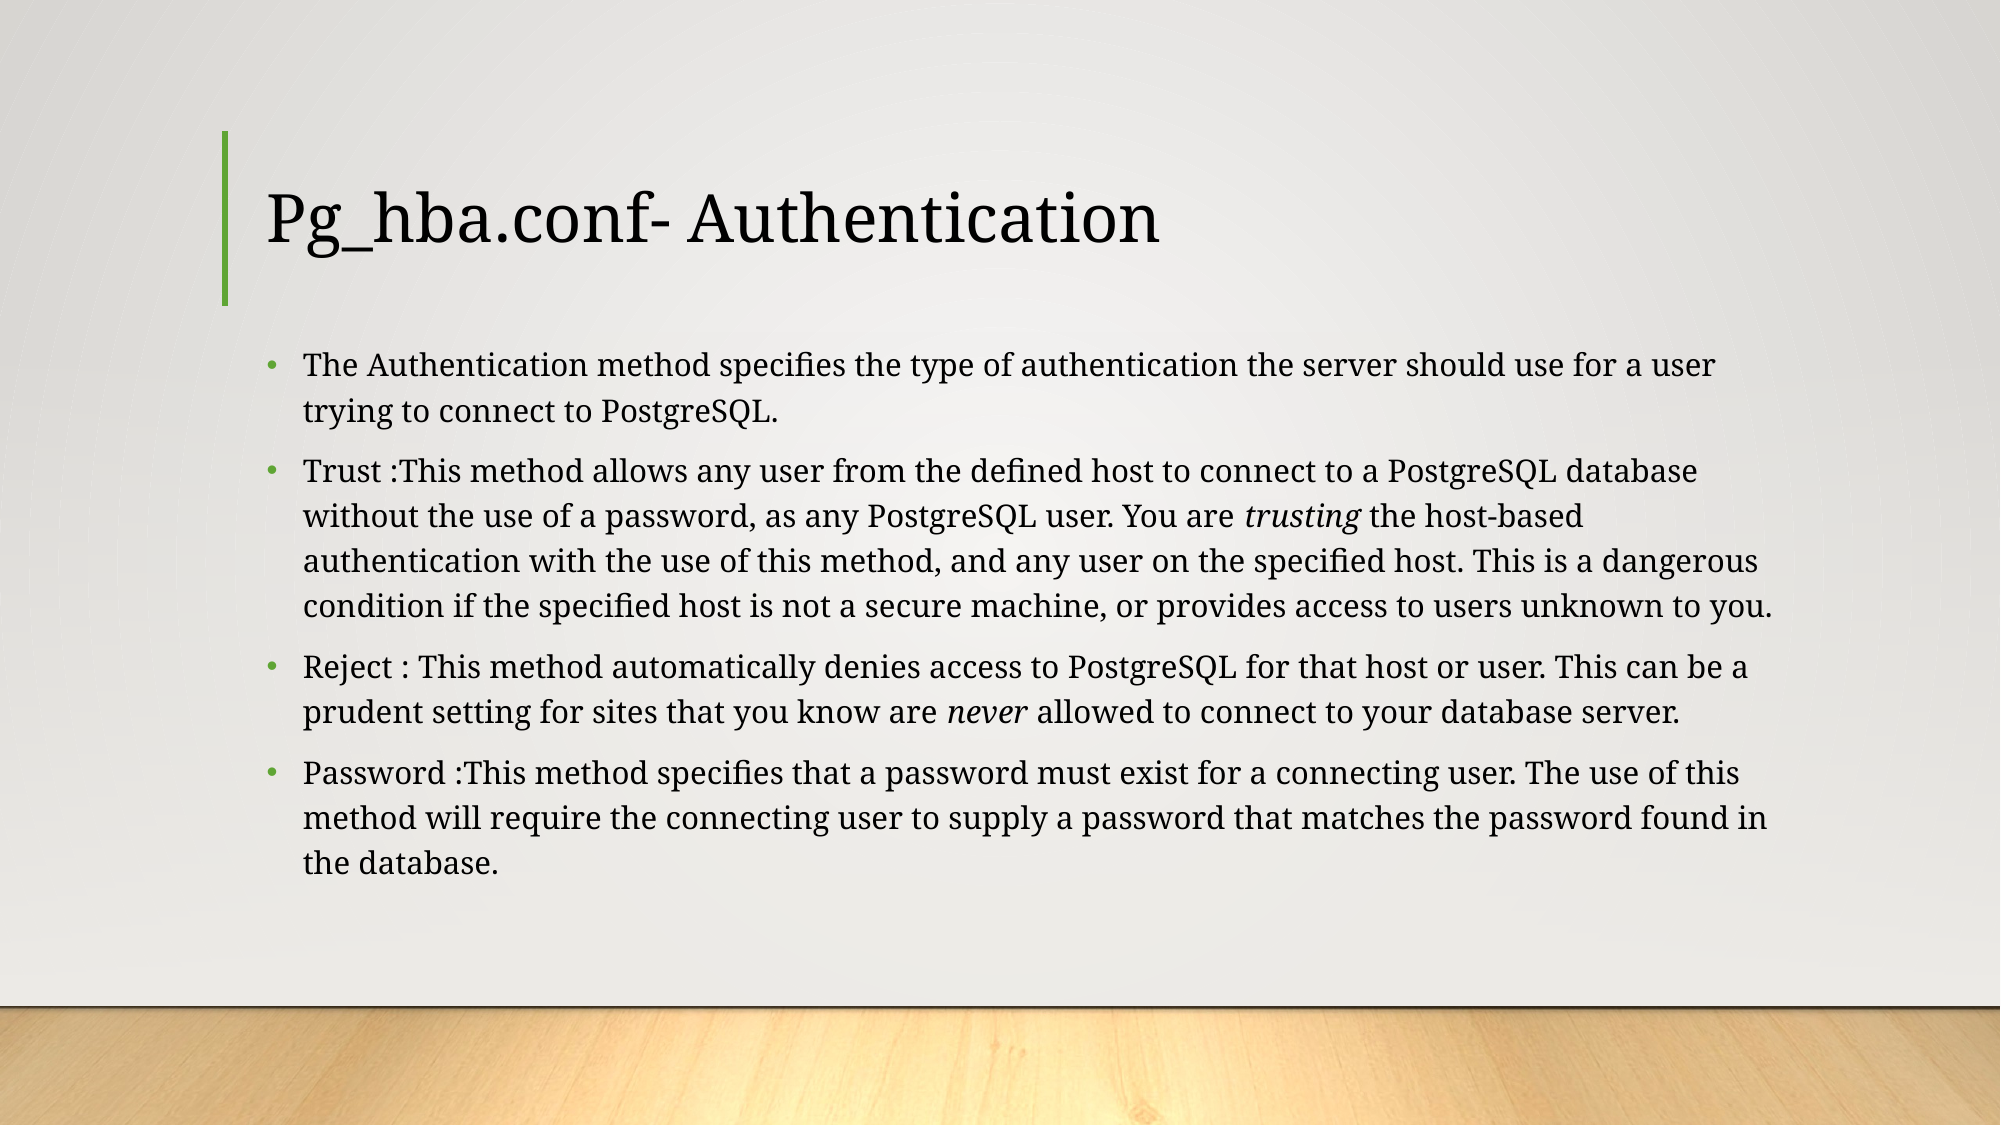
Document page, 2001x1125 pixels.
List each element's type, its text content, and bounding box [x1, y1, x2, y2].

list The Authentication method specifies the type of authentication the server should use for a user trying to connect to PostgreSQL. Trust :This method allows any user from the defined host to connect to a PostgreSQL database without the use of a password, as any PostgreSQL user. You are trusting the host-based authentication with the use of this method, and any user on the specified host. This is a dangerous condition if the specified host is not a secure machine, or provides access to users unknown to you. Reject : This method automatically denies access to PostgreSQL for that host or user. This can be a prudent setting for sites that you know are never allowed to connect to your database server. Password :This method specifies that a password must exist for a connecting user. The use of this method will require the connecting user to supply a password that matches the password found in the database. [251, 330, 1814, 897]
title Pg_hba.conf- Authentication [251, 92, 1814, 265]
picture [0, 1006, 2000, 1125]
